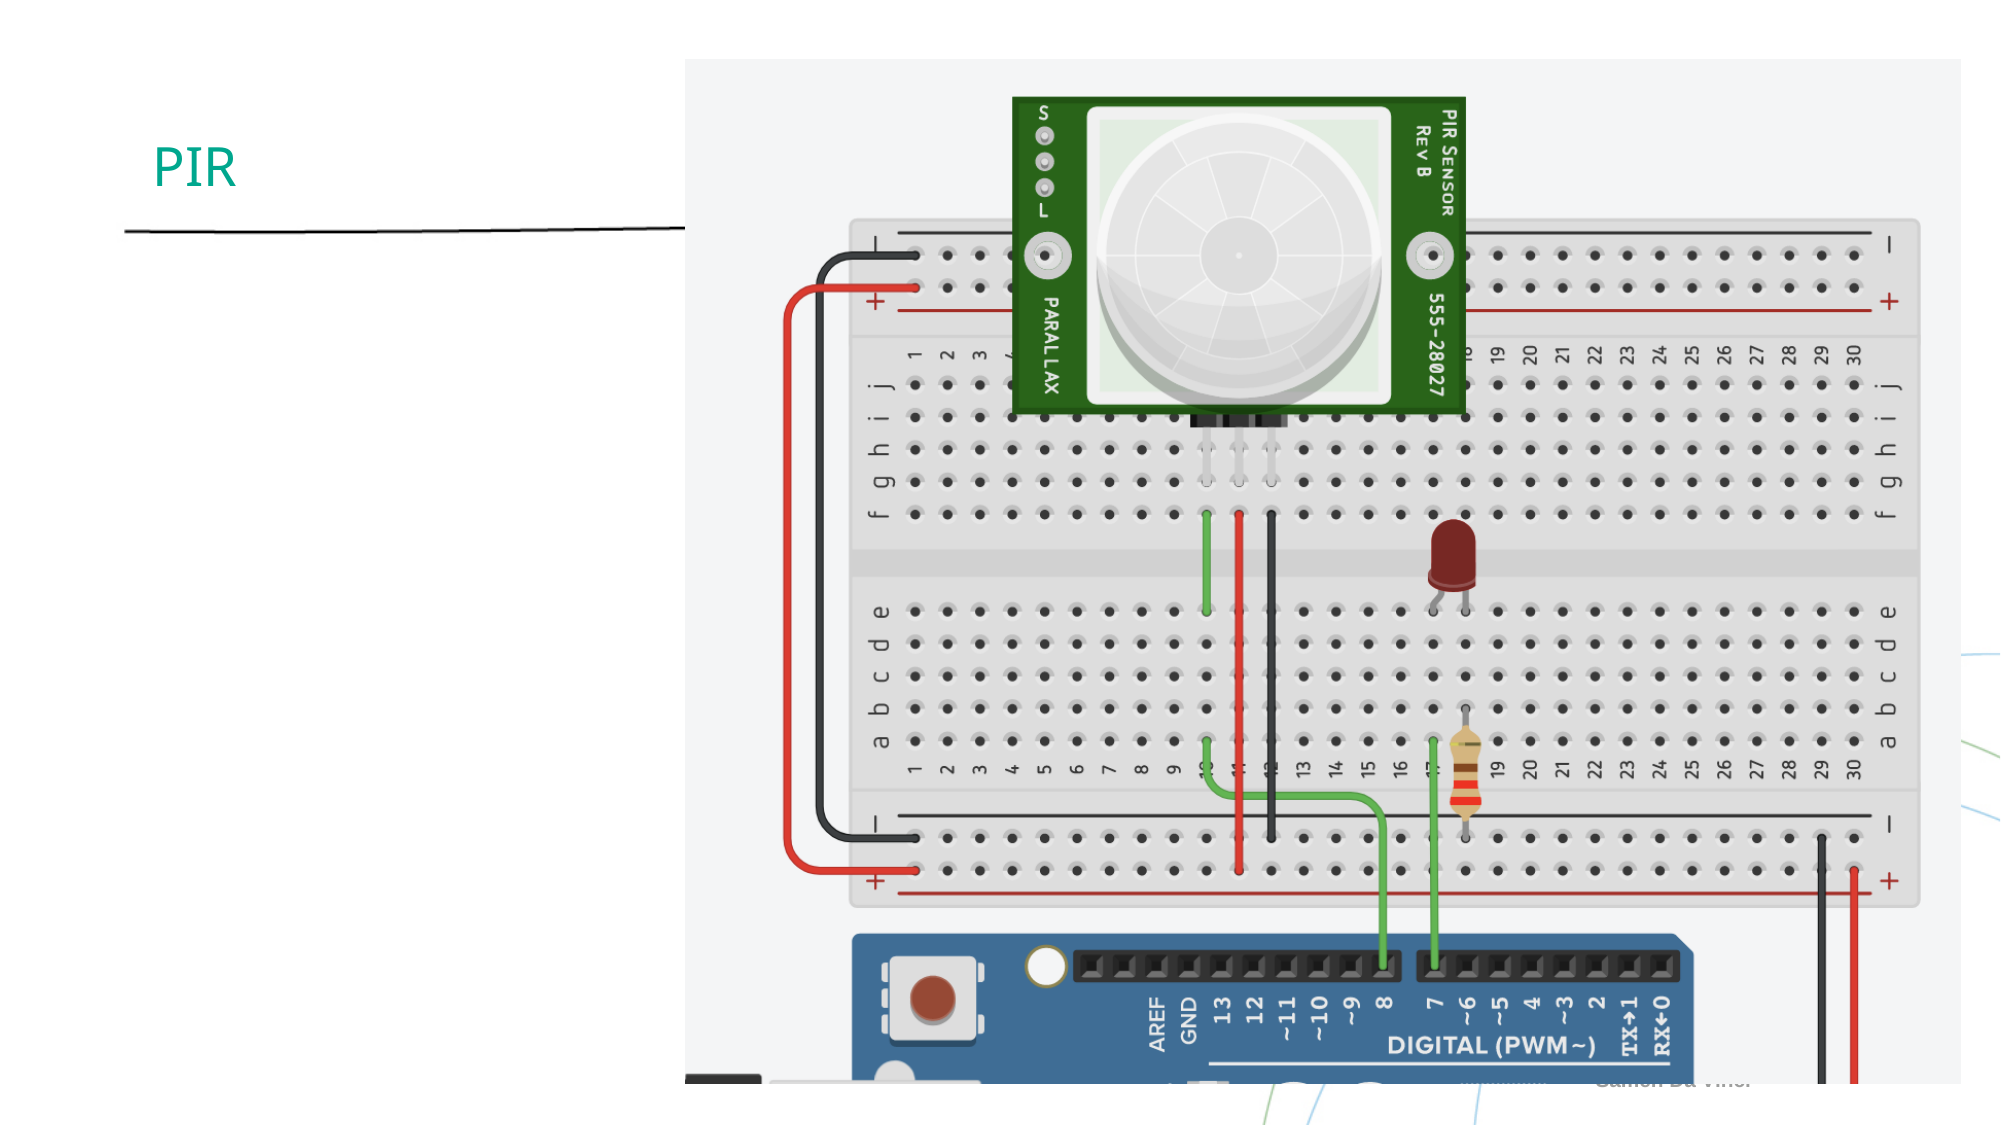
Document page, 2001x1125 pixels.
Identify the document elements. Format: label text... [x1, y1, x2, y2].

picture [0, 0, 2001, 1125]
title PIR [137, 59, 685, 278]
